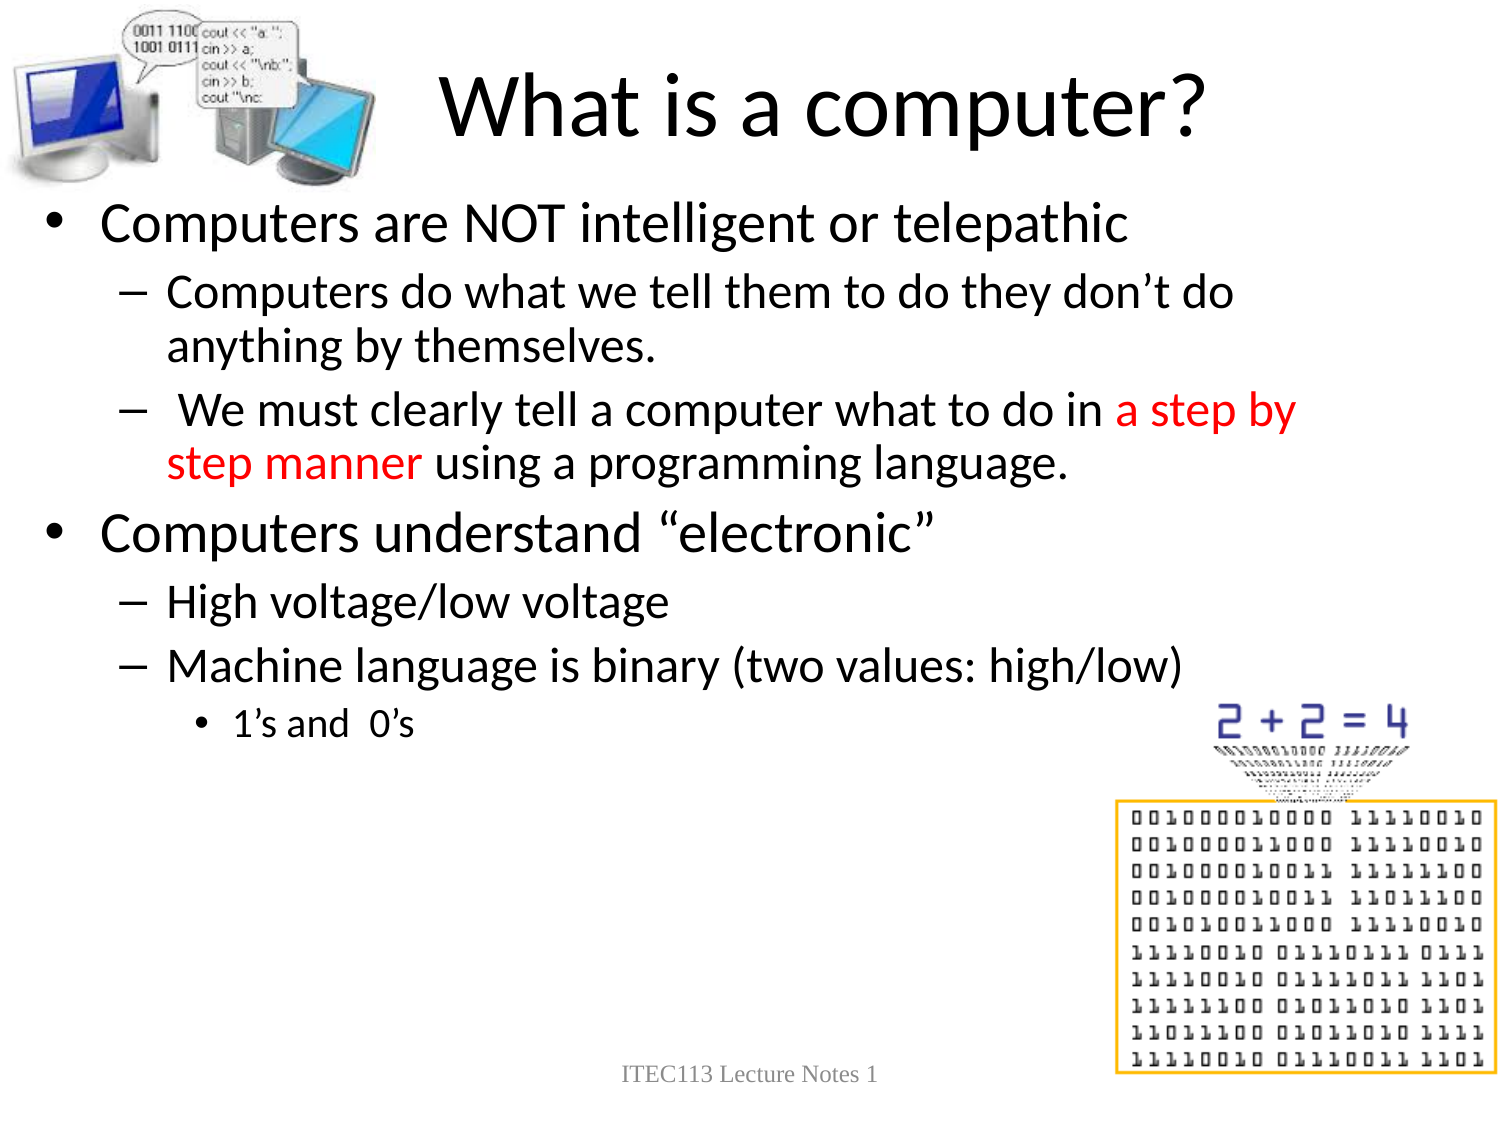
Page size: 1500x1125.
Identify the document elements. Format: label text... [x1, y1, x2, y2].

footer ITEC113 Lecture Notes 1 [512, 1042, 988, 1103]
list Computers are NOT intelligent or telepathic Computers do what we tell them to do they don’t do anything by themselves. We must clearly tell a computer what to do in a step by step manner using a programming language. Computers understand “electronic” High voltage/low voltage Machine language is binary (two values: high/low) 1’s and 0’s [29, 184, 1380, 927]
title What is a computer? [377, 6, 1500, 194]
picture [0, 4, 376, 194]
picture [1092, 690, 1500, 1076]
